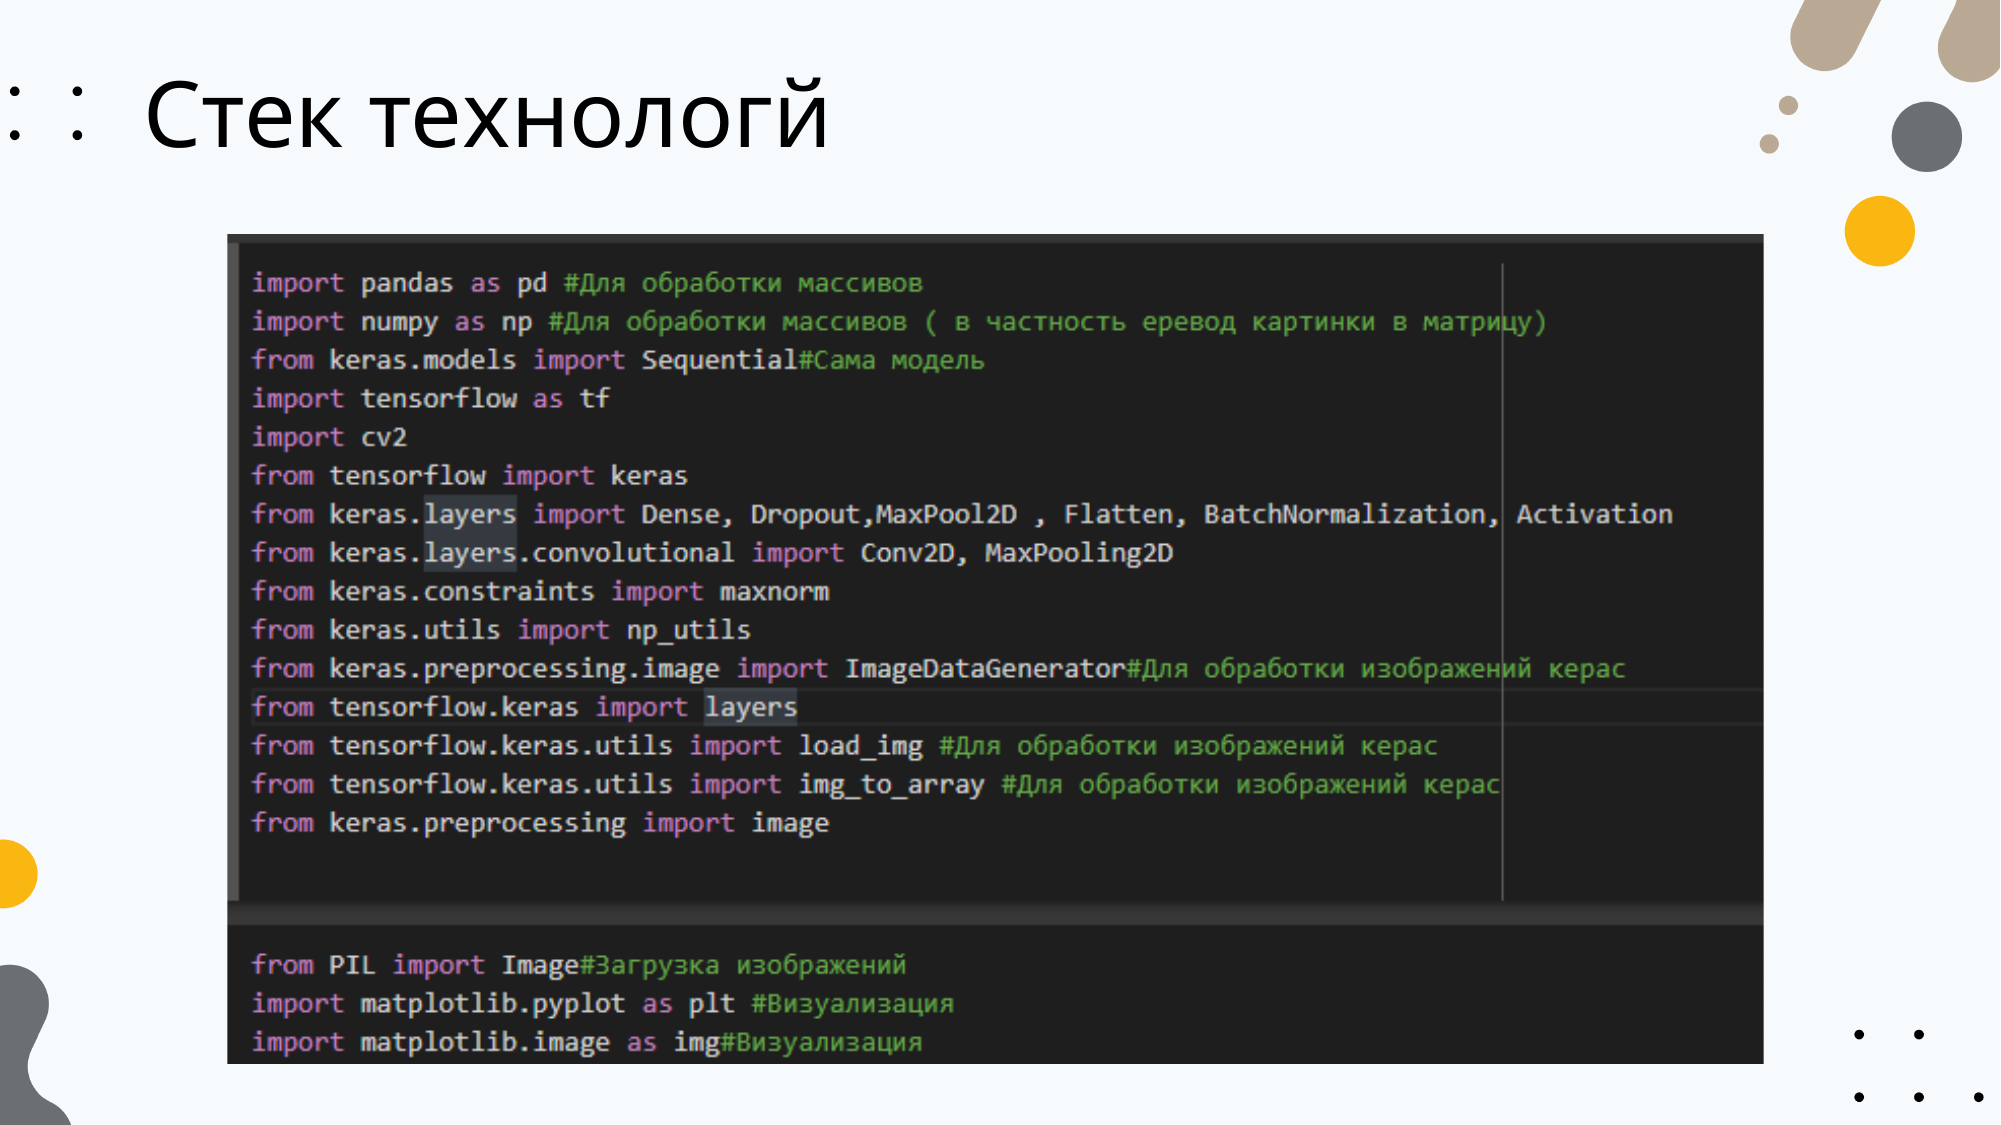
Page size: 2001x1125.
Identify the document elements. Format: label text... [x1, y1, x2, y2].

picture [0, 0, 2000, 1125]
title Стек технологй [128, 47, 1863, 188]
